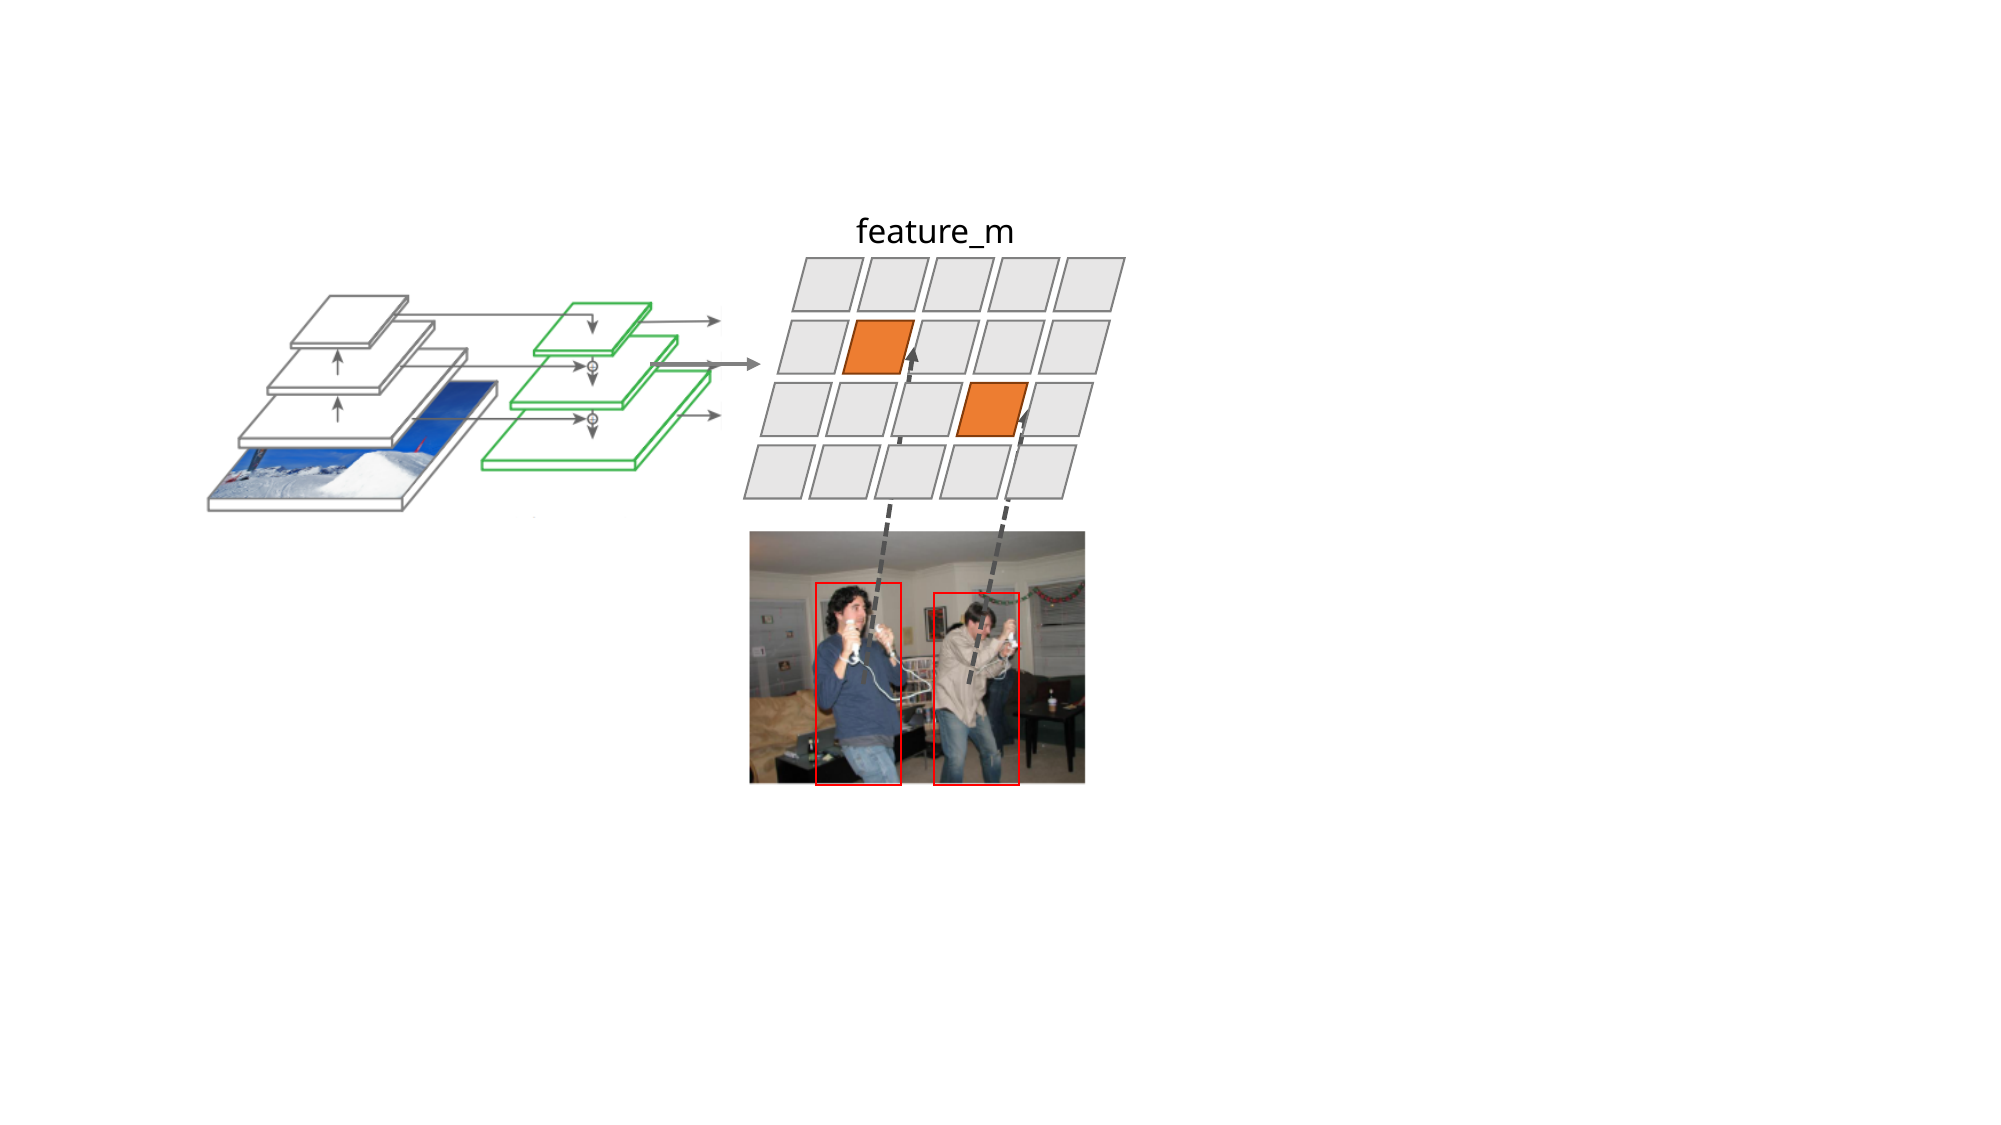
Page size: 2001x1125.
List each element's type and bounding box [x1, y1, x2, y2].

text_box [202, 202, 1125, 786]
